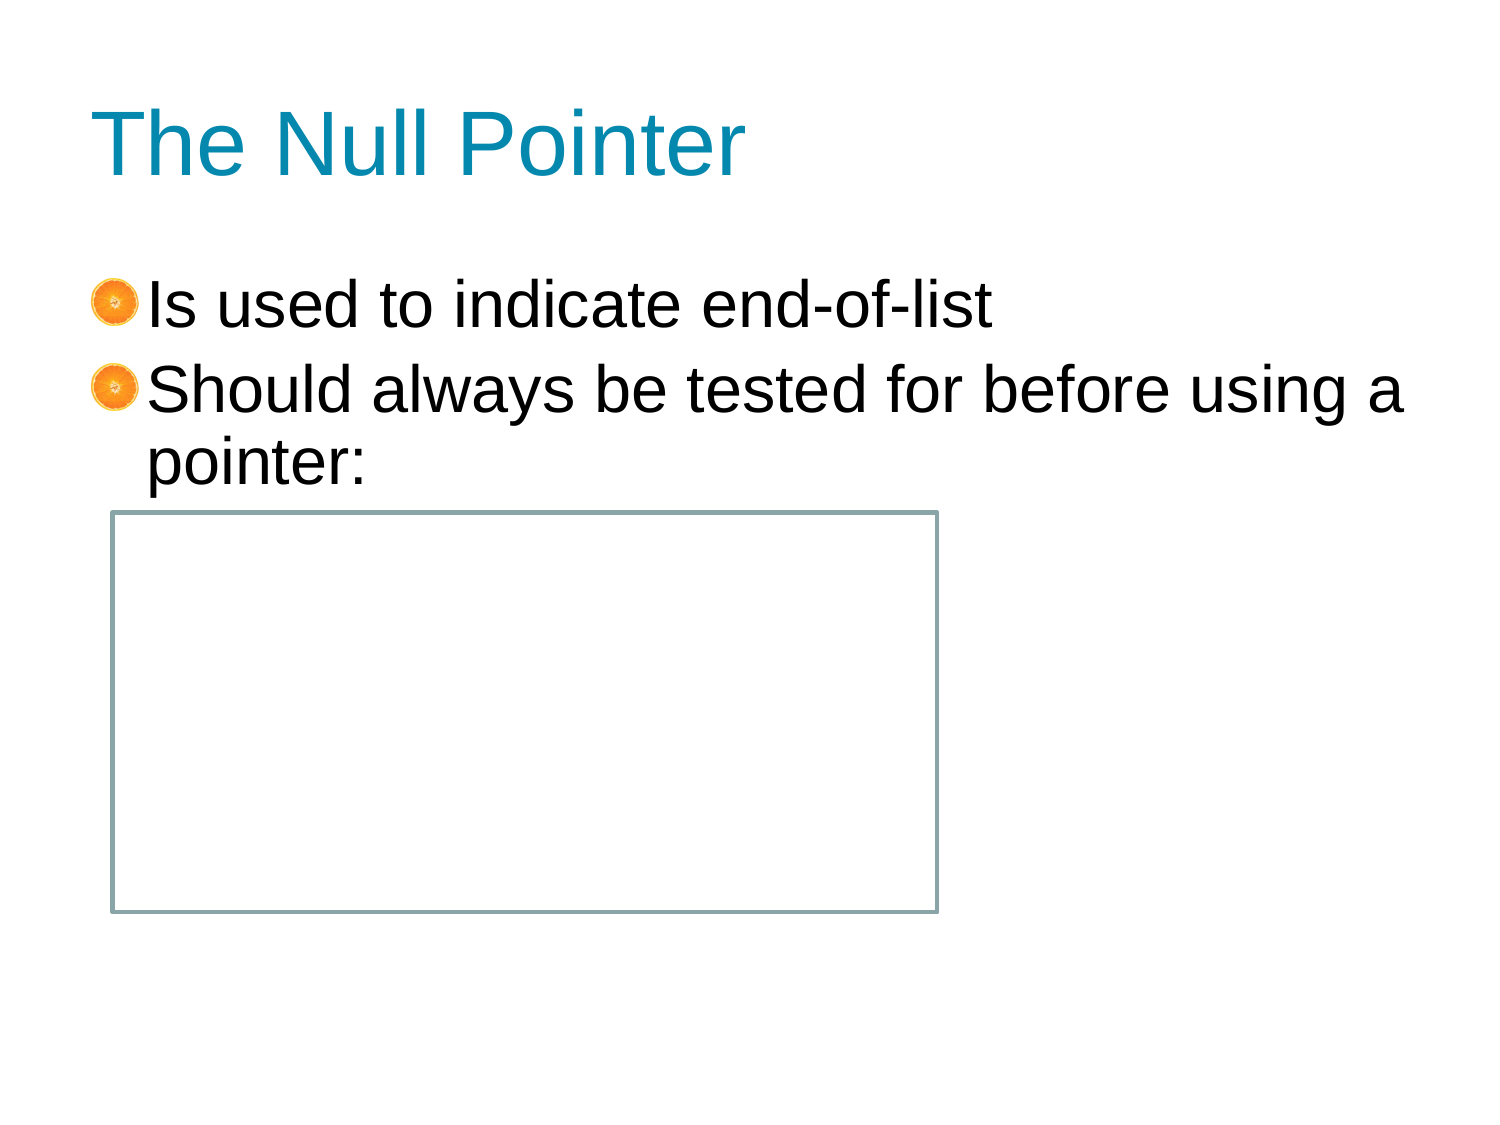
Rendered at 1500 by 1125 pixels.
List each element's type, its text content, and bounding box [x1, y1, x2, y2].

list Is used to indicate end-of-list Should always be tested for before using a pointer: ListNode *p; while (!p) [75, 262, 1425, 1005]
title The Null Pointer [75, 45, 1425, 233]
picture [90, 363, 139, 411]
text_box [110, 510, 939, 914]
picture [90, 278, 139, 326]
